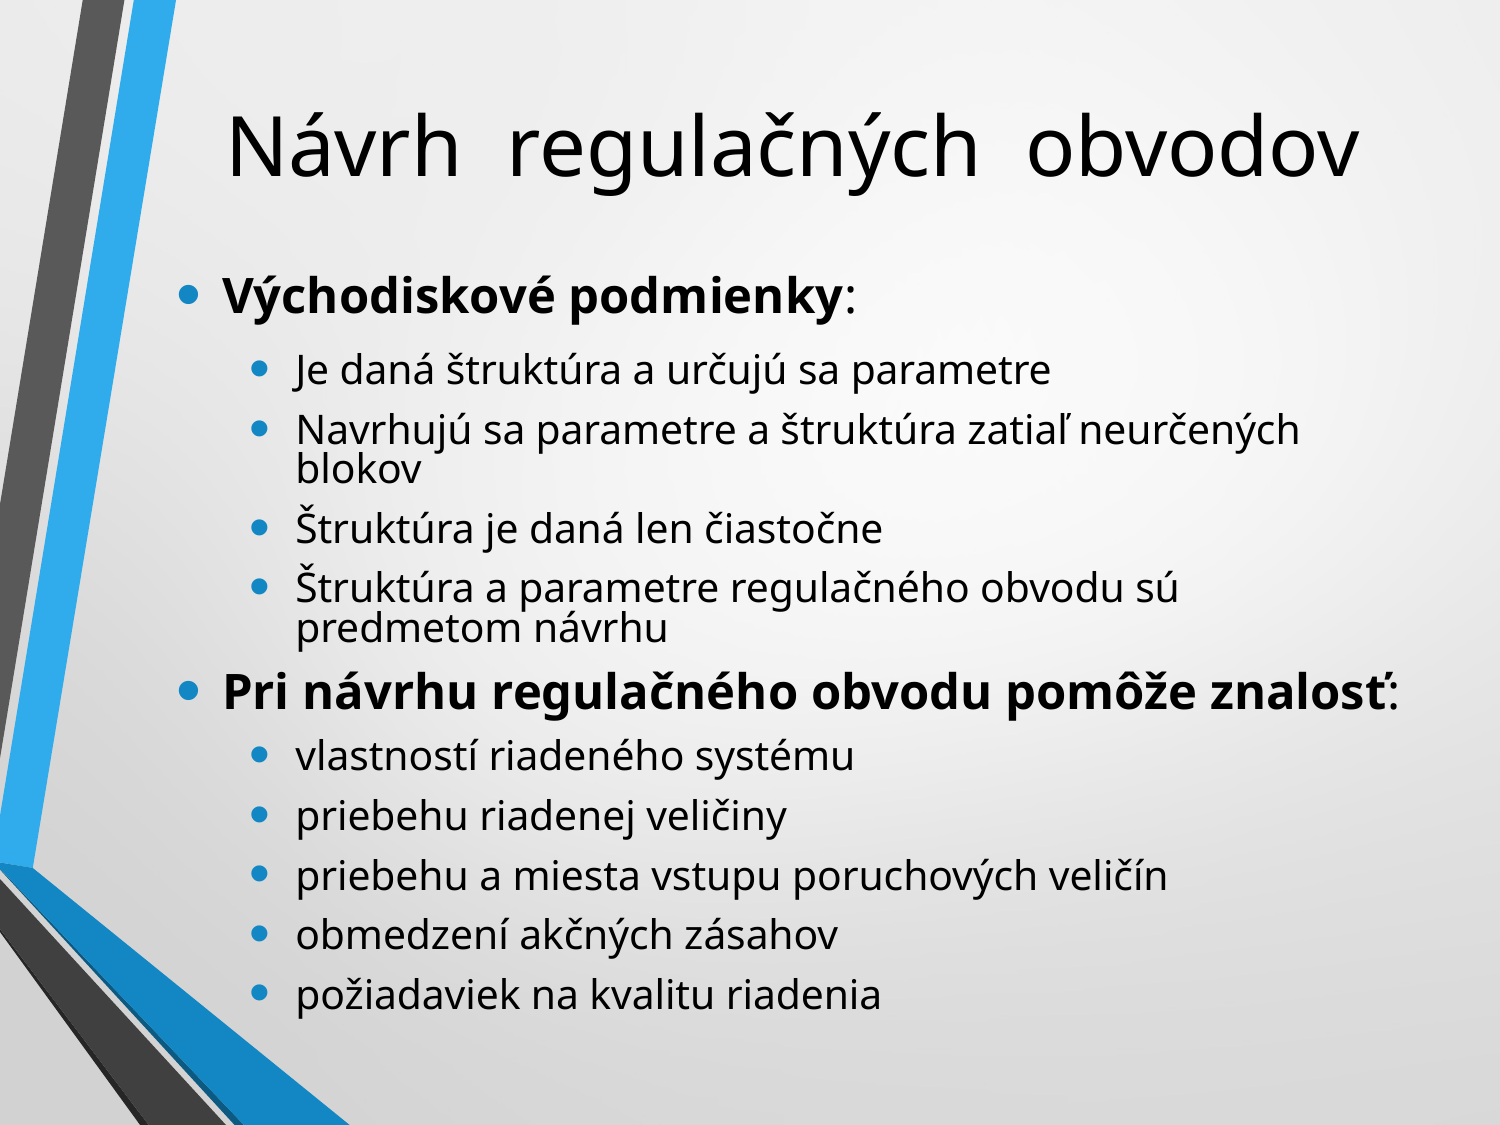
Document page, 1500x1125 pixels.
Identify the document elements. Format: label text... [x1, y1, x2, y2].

title Návrh regulačných obvodov [161, 75, 1425, 212]
list Východiskové podmienky: Je daná štruktúra a určujú sa parametre Navrhujú sa parametre a štruktúra zatiaľ neurčených blokov Štruktúra je daná len čiastočne Štruktúra a parametre regulačného obvodu sú predmetom návrhu Pri návrhu regulačného obvodu pomôže znalosť: vlastností riadeného systému priebehu riadenej veličiny priebehu a miesta vstupu poruchových veličín obmedzení akčných zásahov požiadaviek na kvalitu riadenia [161, 231, 1425, 1050]
